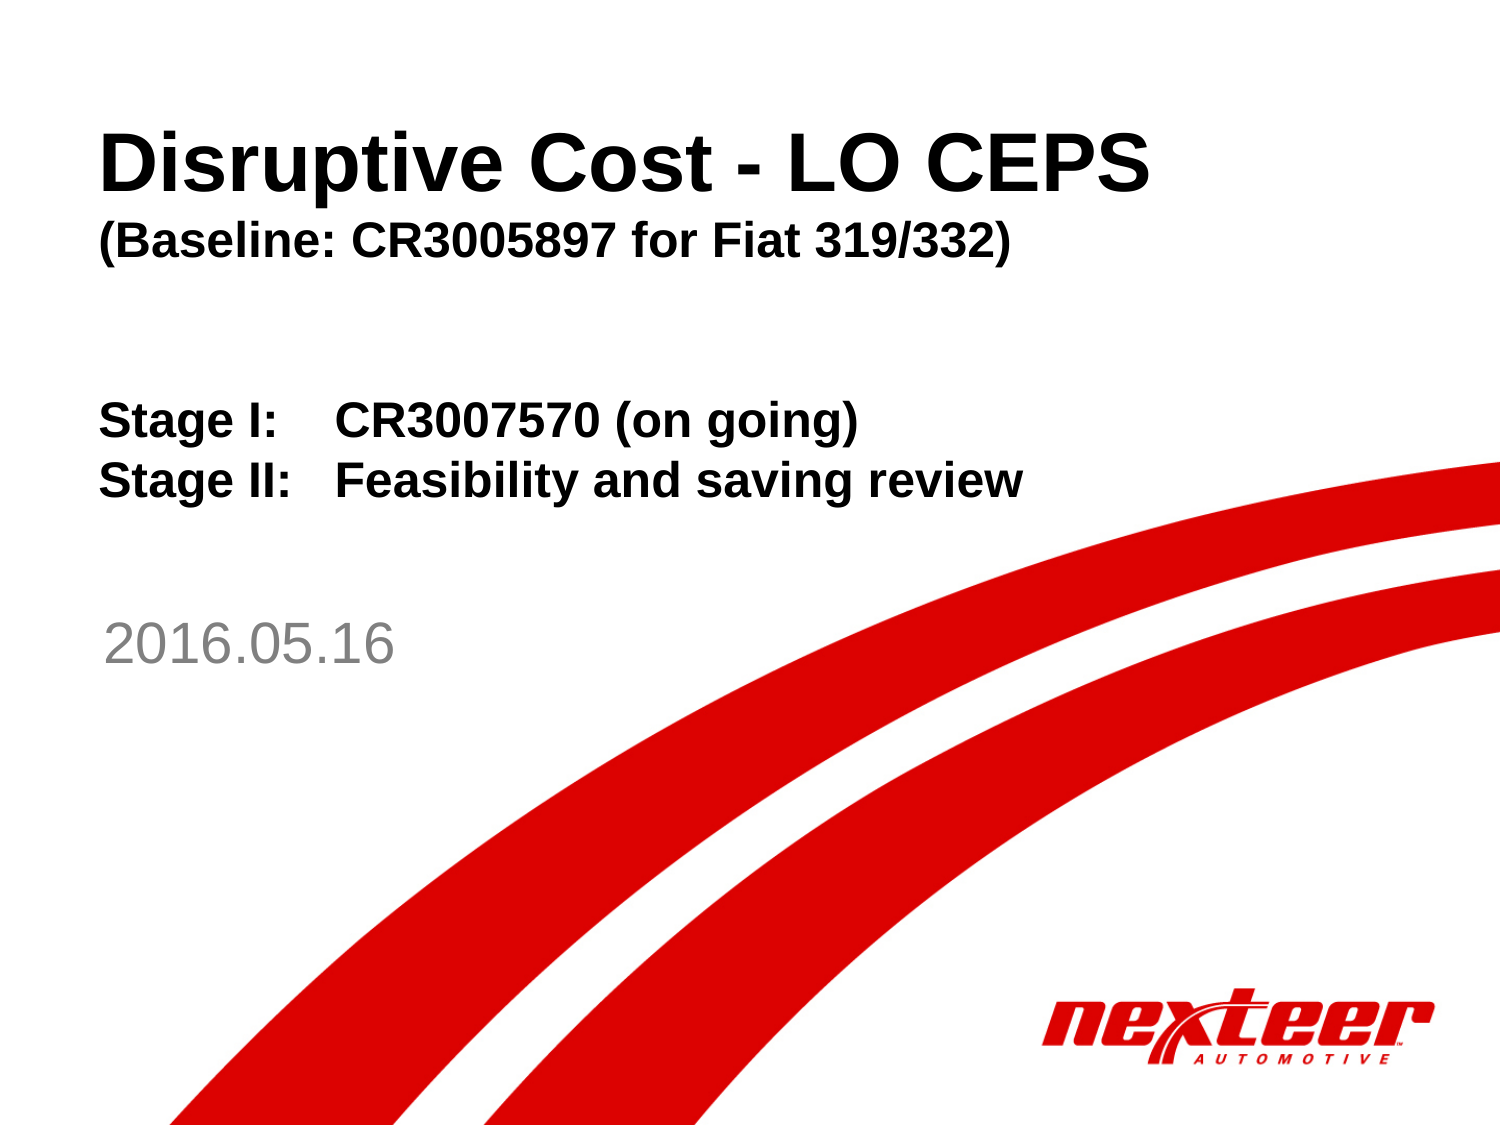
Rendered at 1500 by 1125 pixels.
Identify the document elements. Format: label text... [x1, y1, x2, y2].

subtitle 2016.05.16 [88, 597, 1418, 686]
picture [0, 0, 1500, 1125]
title Disruptive Cost - LO CEPS (Baseline: CR3005897 for Fiat 319/332) Stage I: CR3007570 (on going) Stage II: Feasibility and saving review [83, 62, 1413, 516]
